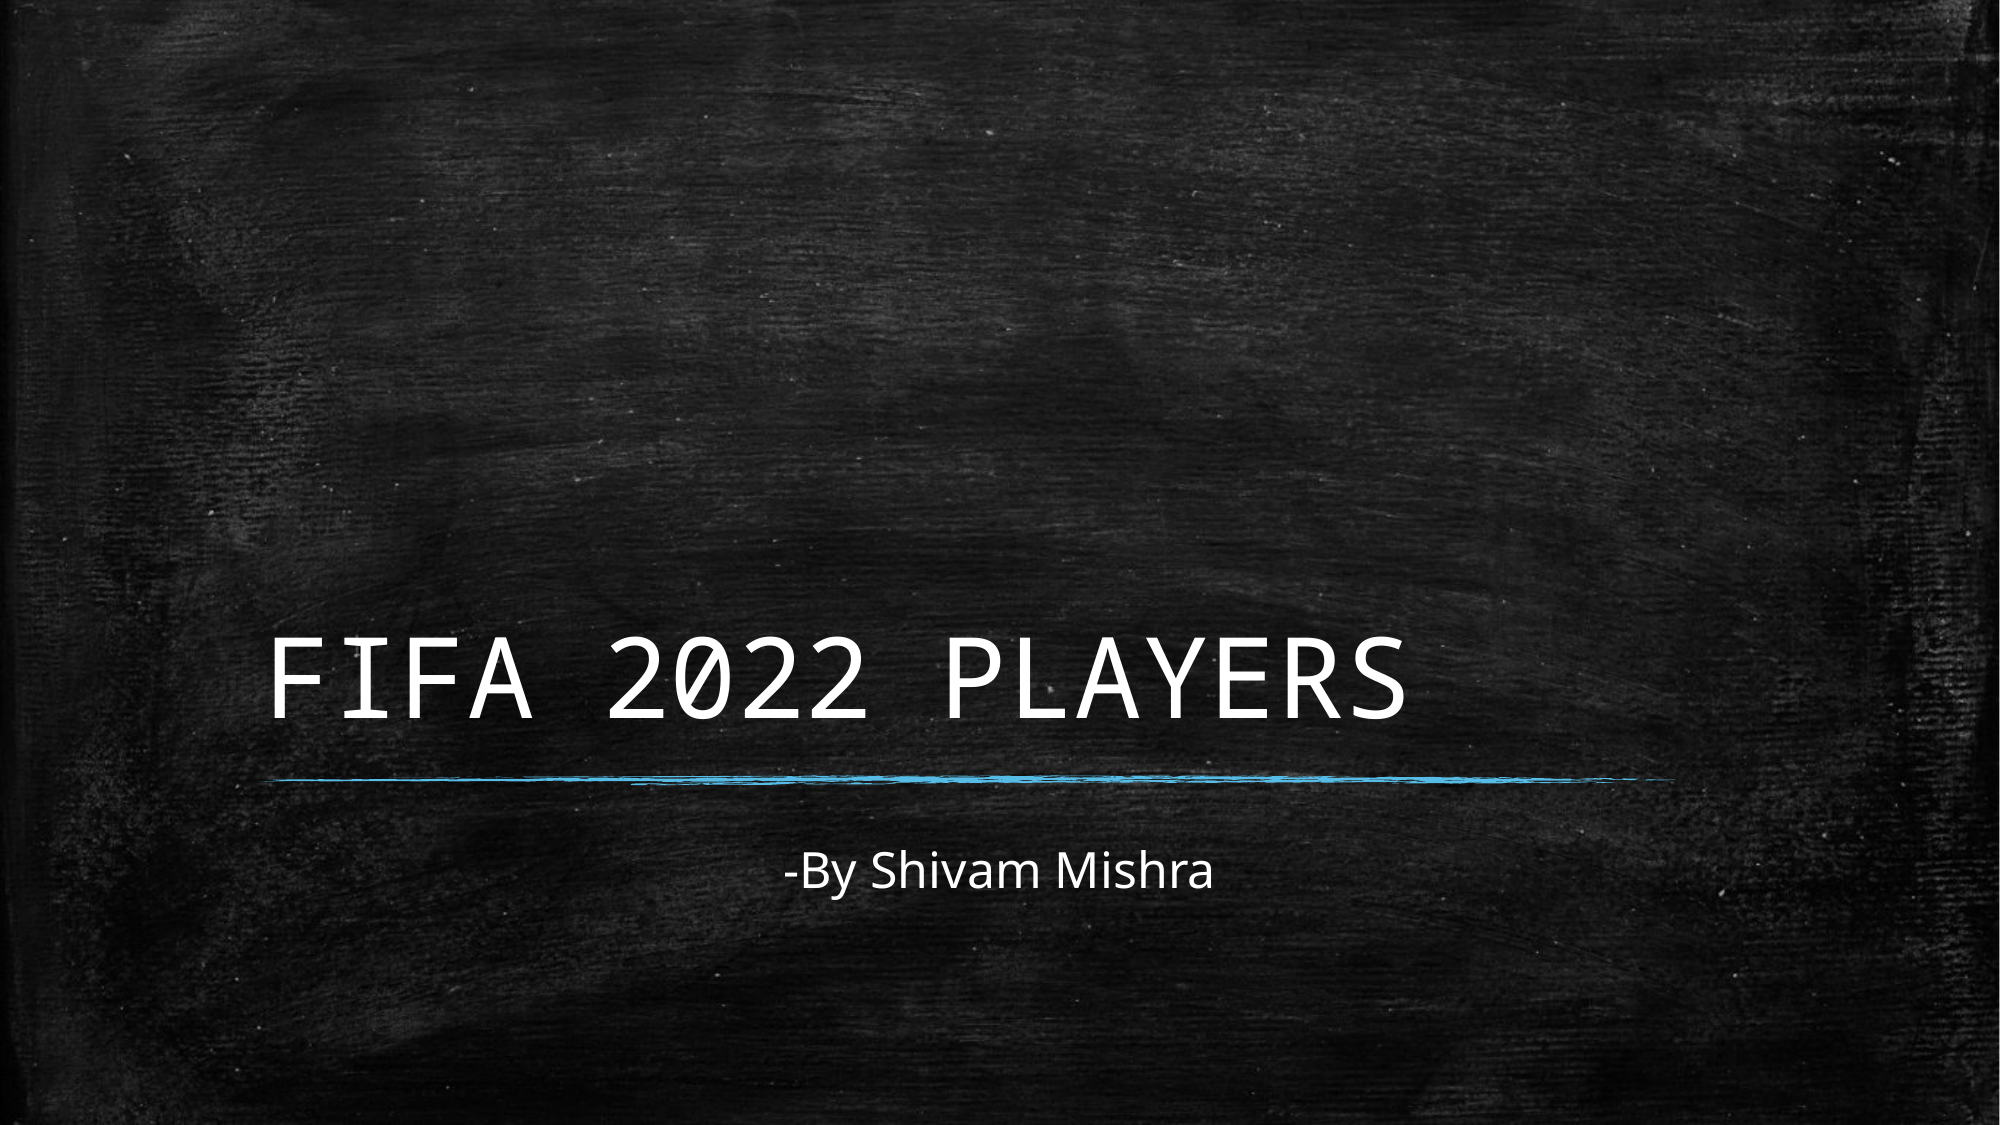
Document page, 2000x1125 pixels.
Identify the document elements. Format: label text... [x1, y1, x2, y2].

subtitle -By Shivam Mishra [249, 837, 1750, 1013]
title FIFA 2022 PLAYERS [249, 312, 1750, 750]
